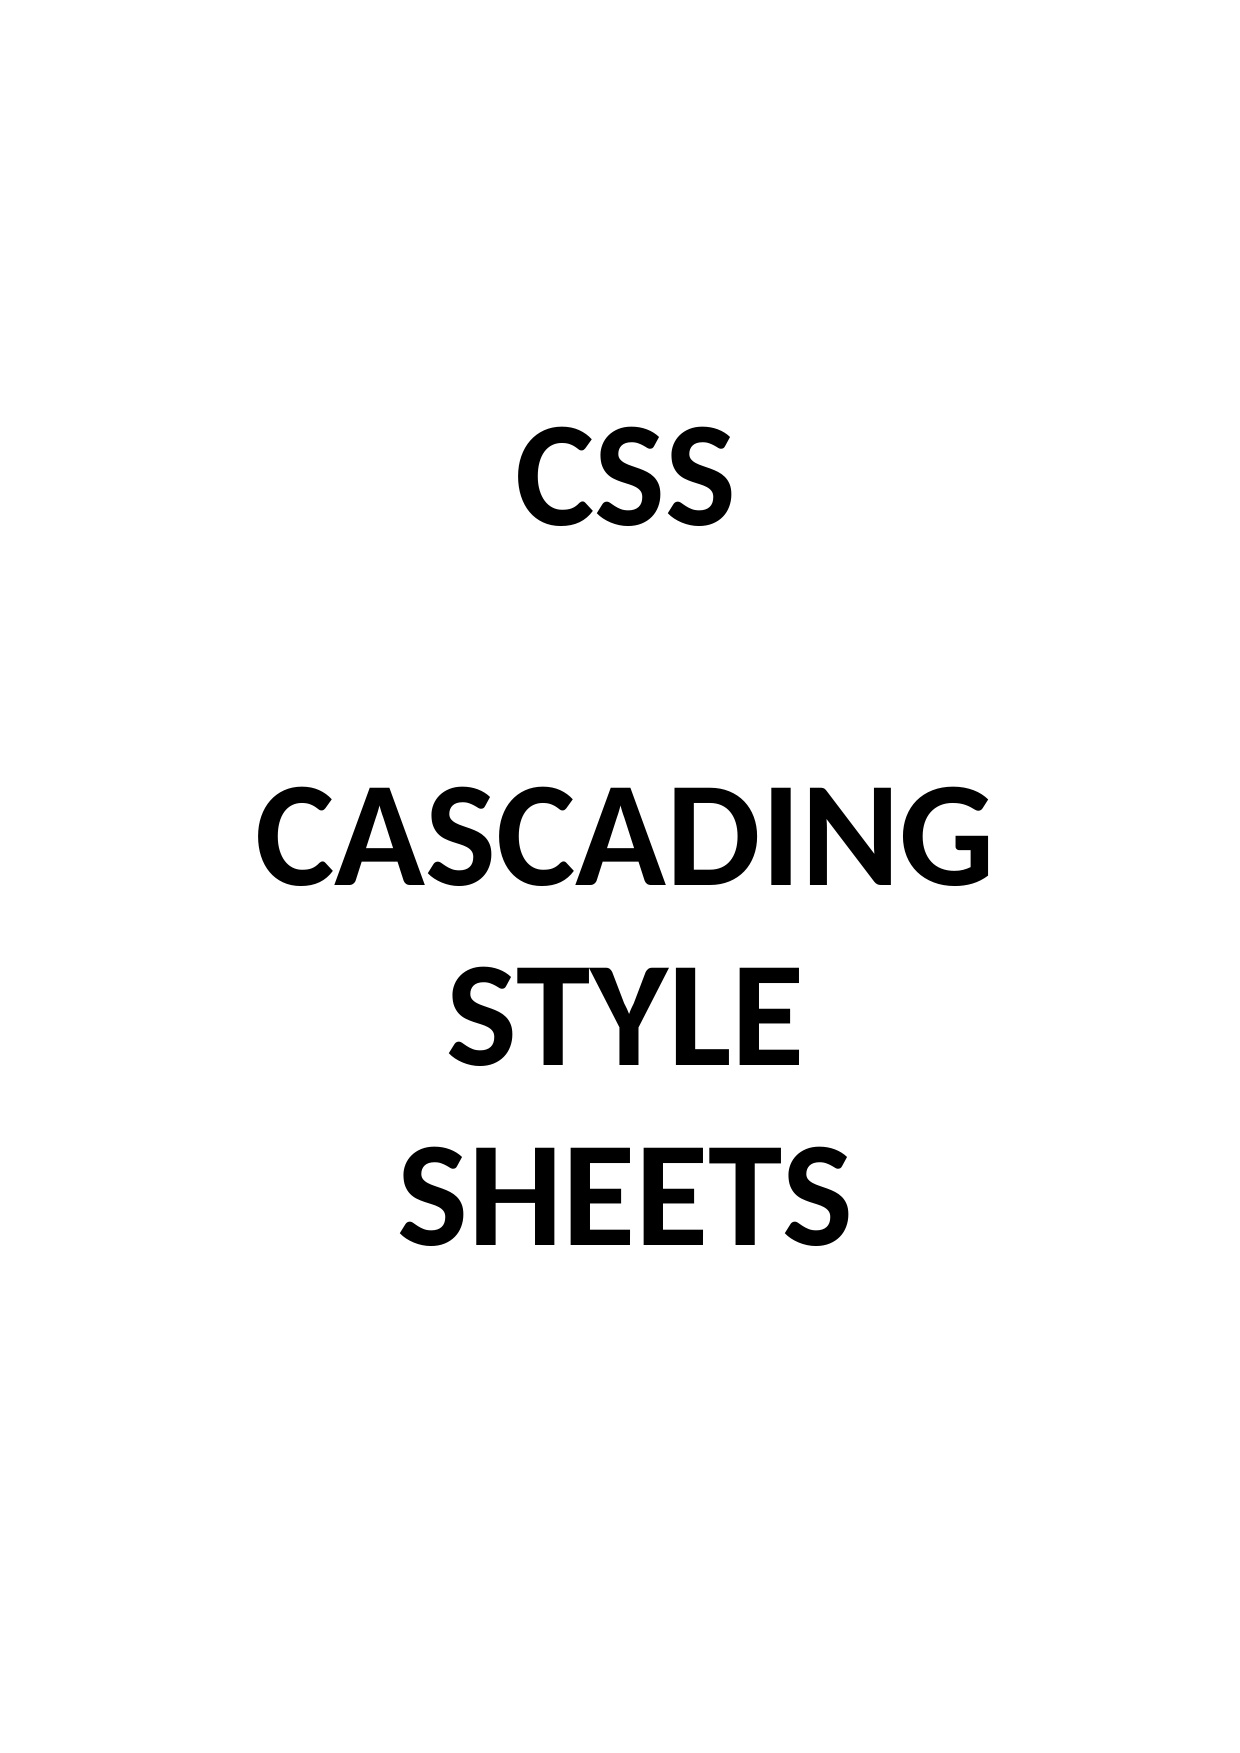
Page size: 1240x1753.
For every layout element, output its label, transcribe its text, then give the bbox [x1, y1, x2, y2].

text_box CSS CASCADING STYLE SHEETS [194, 368, 1057, 1283]
